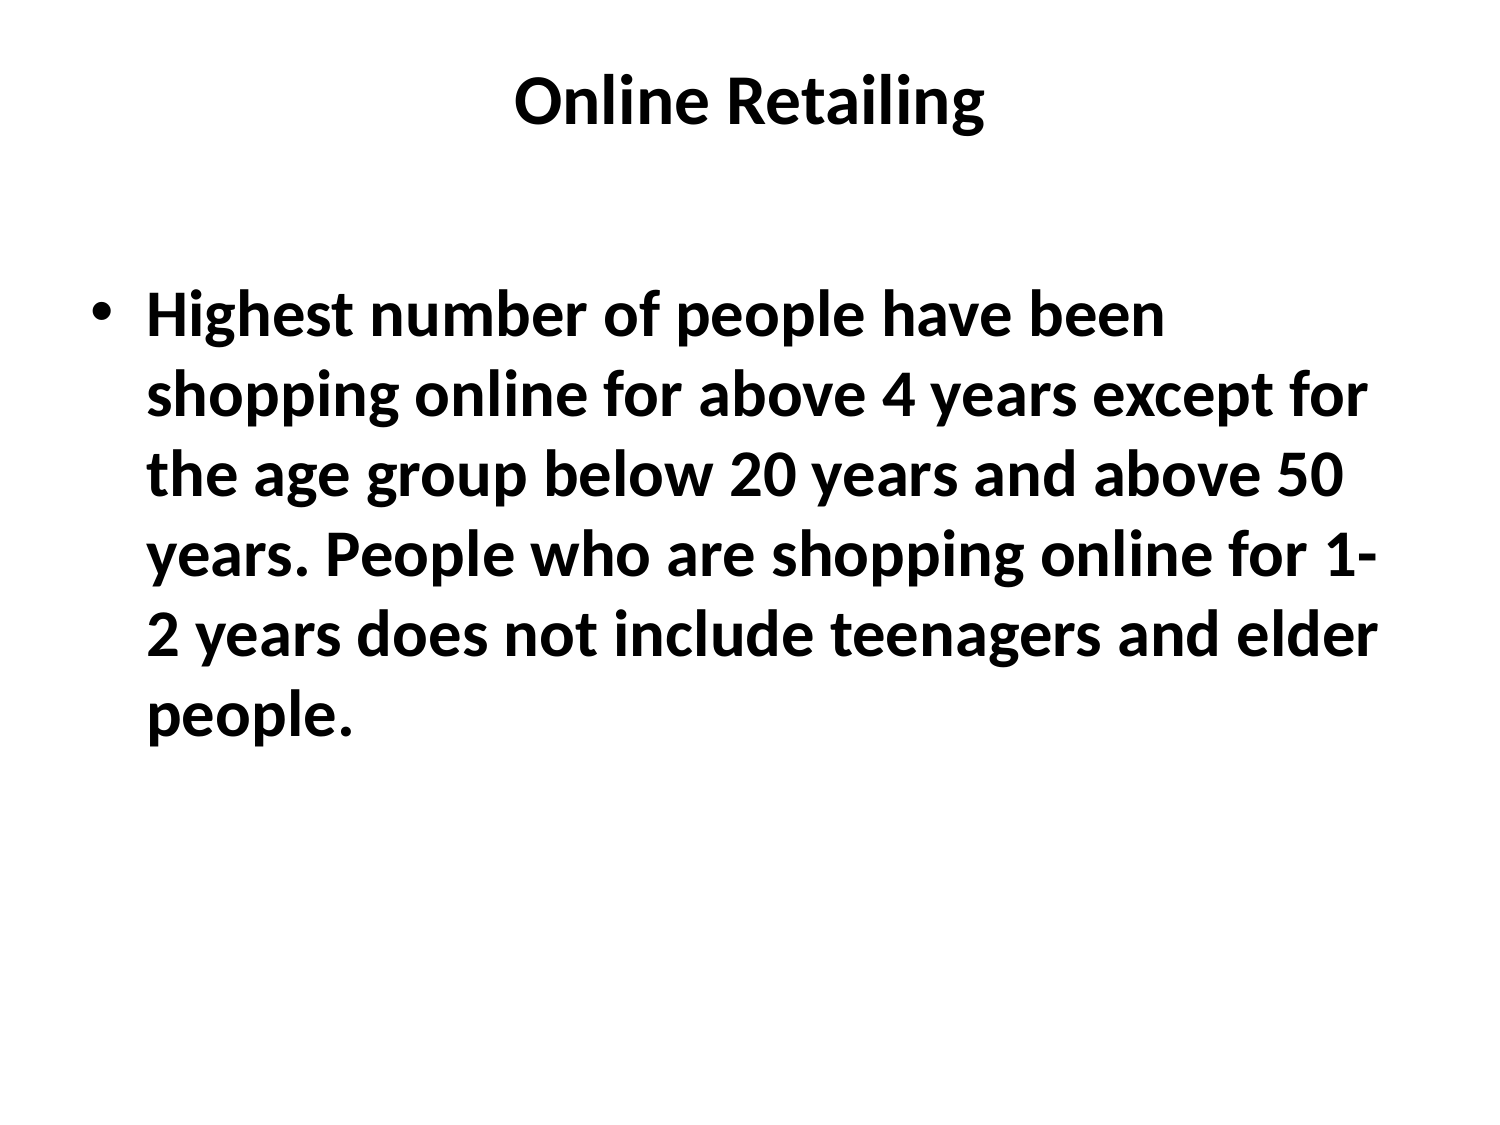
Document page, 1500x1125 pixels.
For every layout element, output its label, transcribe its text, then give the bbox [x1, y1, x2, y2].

title Online Retailing [75, 45, 1425, 233]
list Highest number of people have been shopping online for above 4 years except for the age group below 20 years and above 50 years. People who are shopping online for 1-2 years does not include teenagers and elder people. [75, 262, 1425, 1005]
